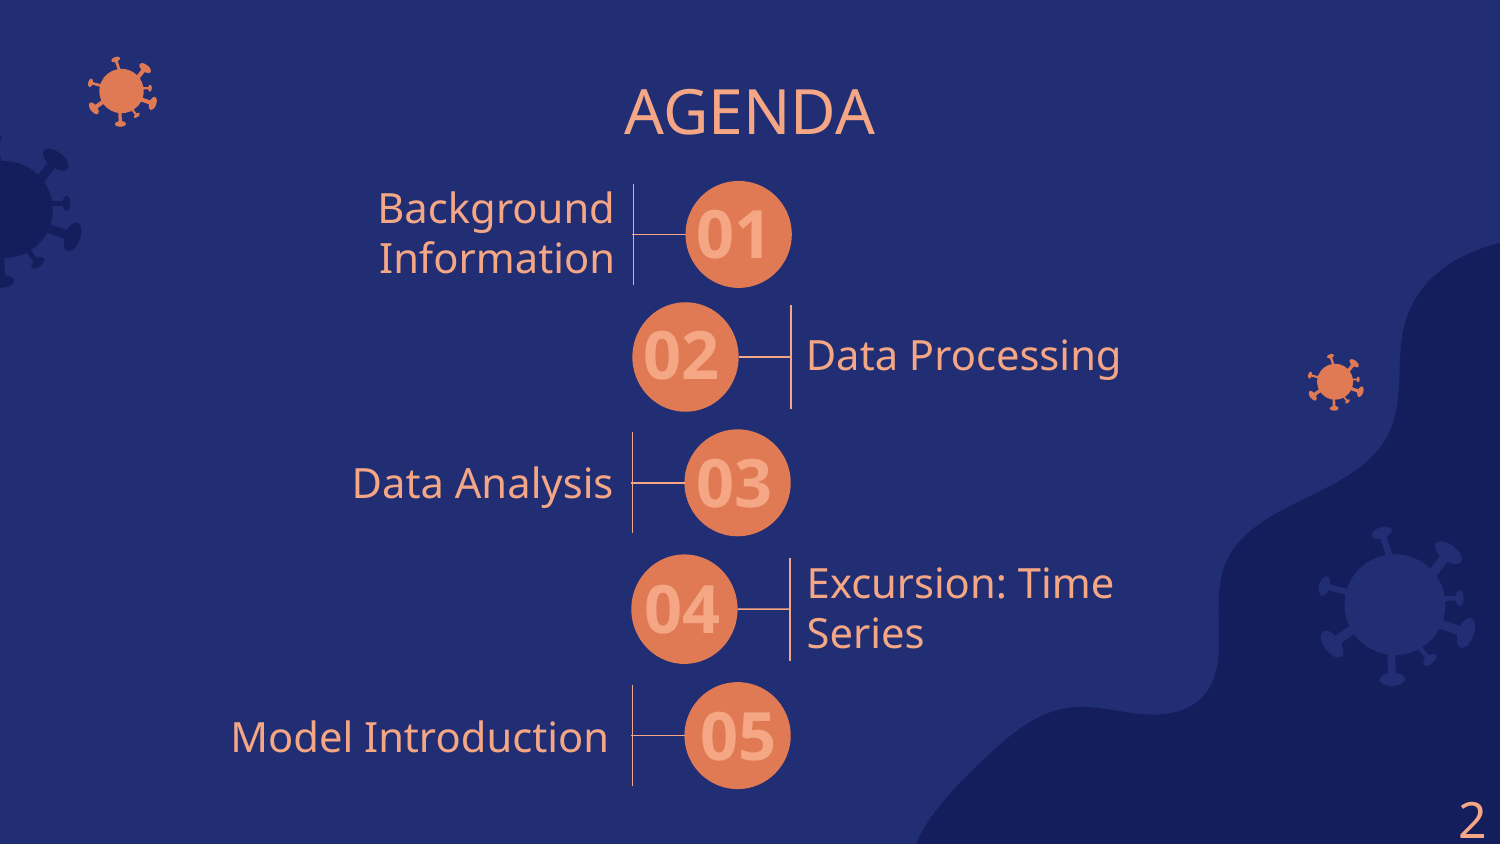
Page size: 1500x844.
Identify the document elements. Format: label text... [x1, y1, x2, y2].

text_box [631, 429, 792, 537]
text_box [631, 681, 792, 790]
text_box Excursion: Time Series [795, 560, 1236, 654]
text_box 2 [1443, 781, 1500, 844]
subtitle Data Processing [797, 307, 1235, 401]
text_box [632, 301, 793, 412]
subtitle Background Information [186, 185, 627, 279]
title 02 [624, 305, 628, 401]
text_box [631, 554, 792, 665]
title AGENDA [433, 56, 1067, 181]
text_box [632, 180, 793, 289]
subtitle Data Analysis [184, 434, 626, 529]
text_box Model Introduction [180, 688, 625, 783]
